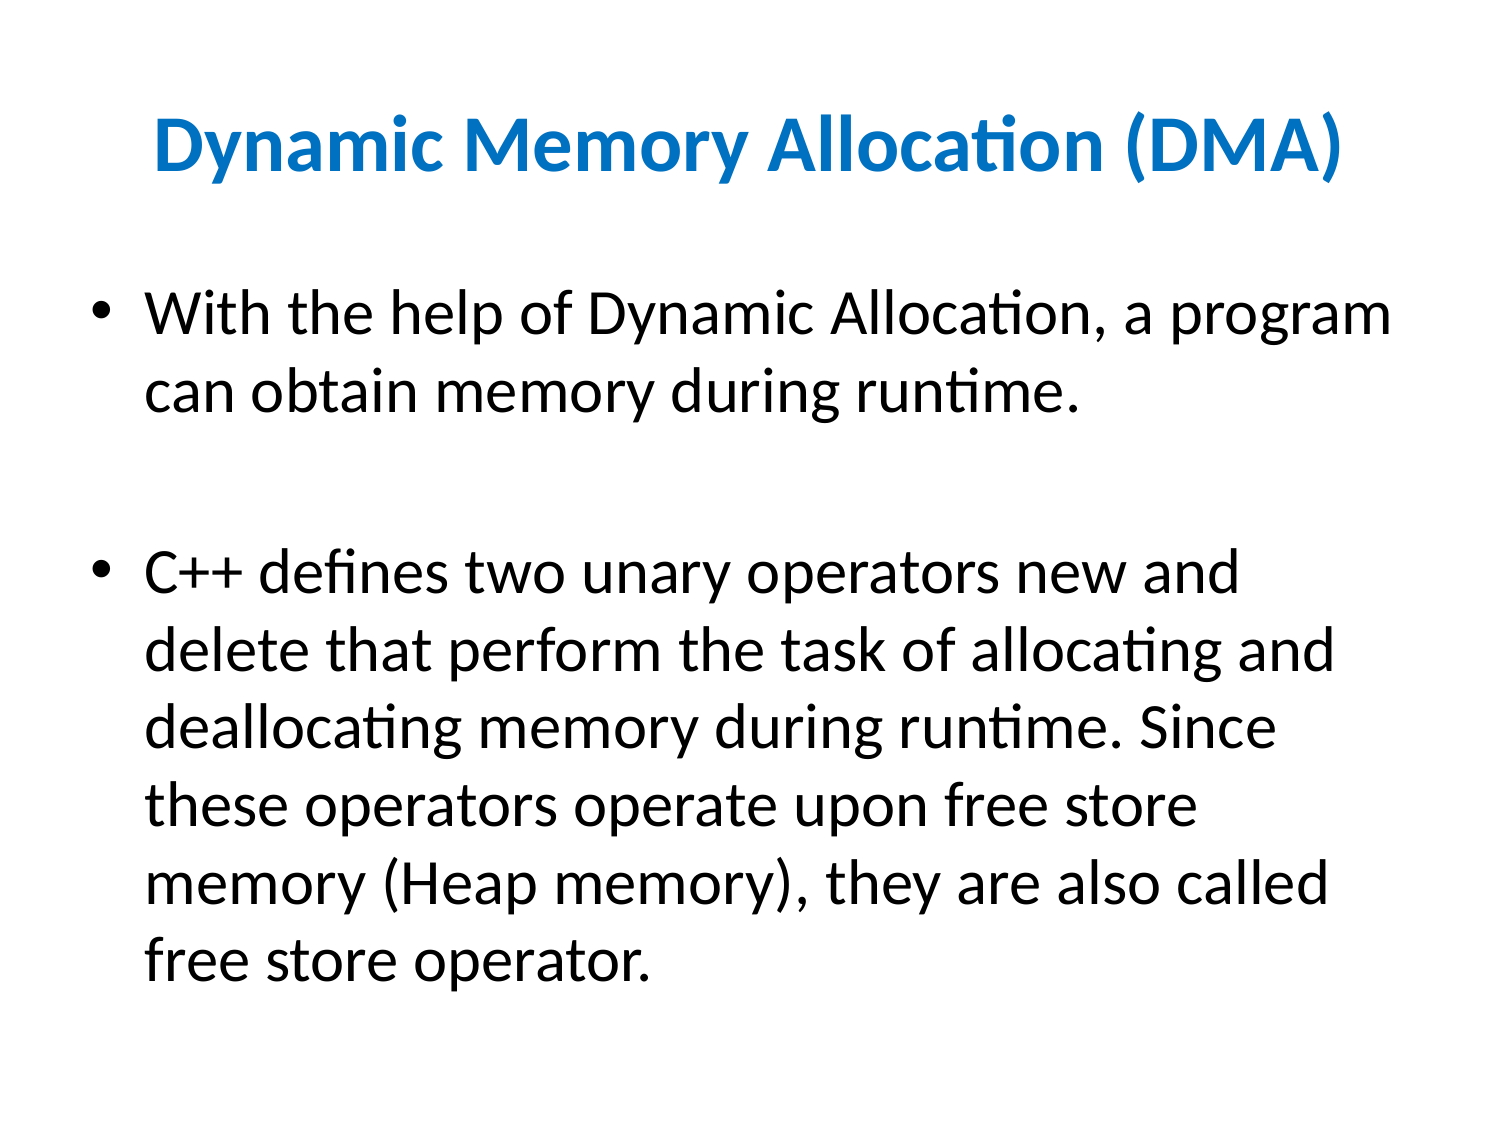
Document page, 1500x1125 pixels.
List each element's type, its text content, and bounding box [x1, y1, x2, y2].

list With the help of Dynamic Allocation, a program can obtain memory during runtime. C++ defines two unary operators new and delete that perform the task of allocating and deallocating memory during runtime. Since these operators operate upon free store memory (Heap memory), they are also called free store operator. [75, 262, 1425, 1005]
title Dynamic Memory Allocation (DMA) [75, 45, 1425, 233]
